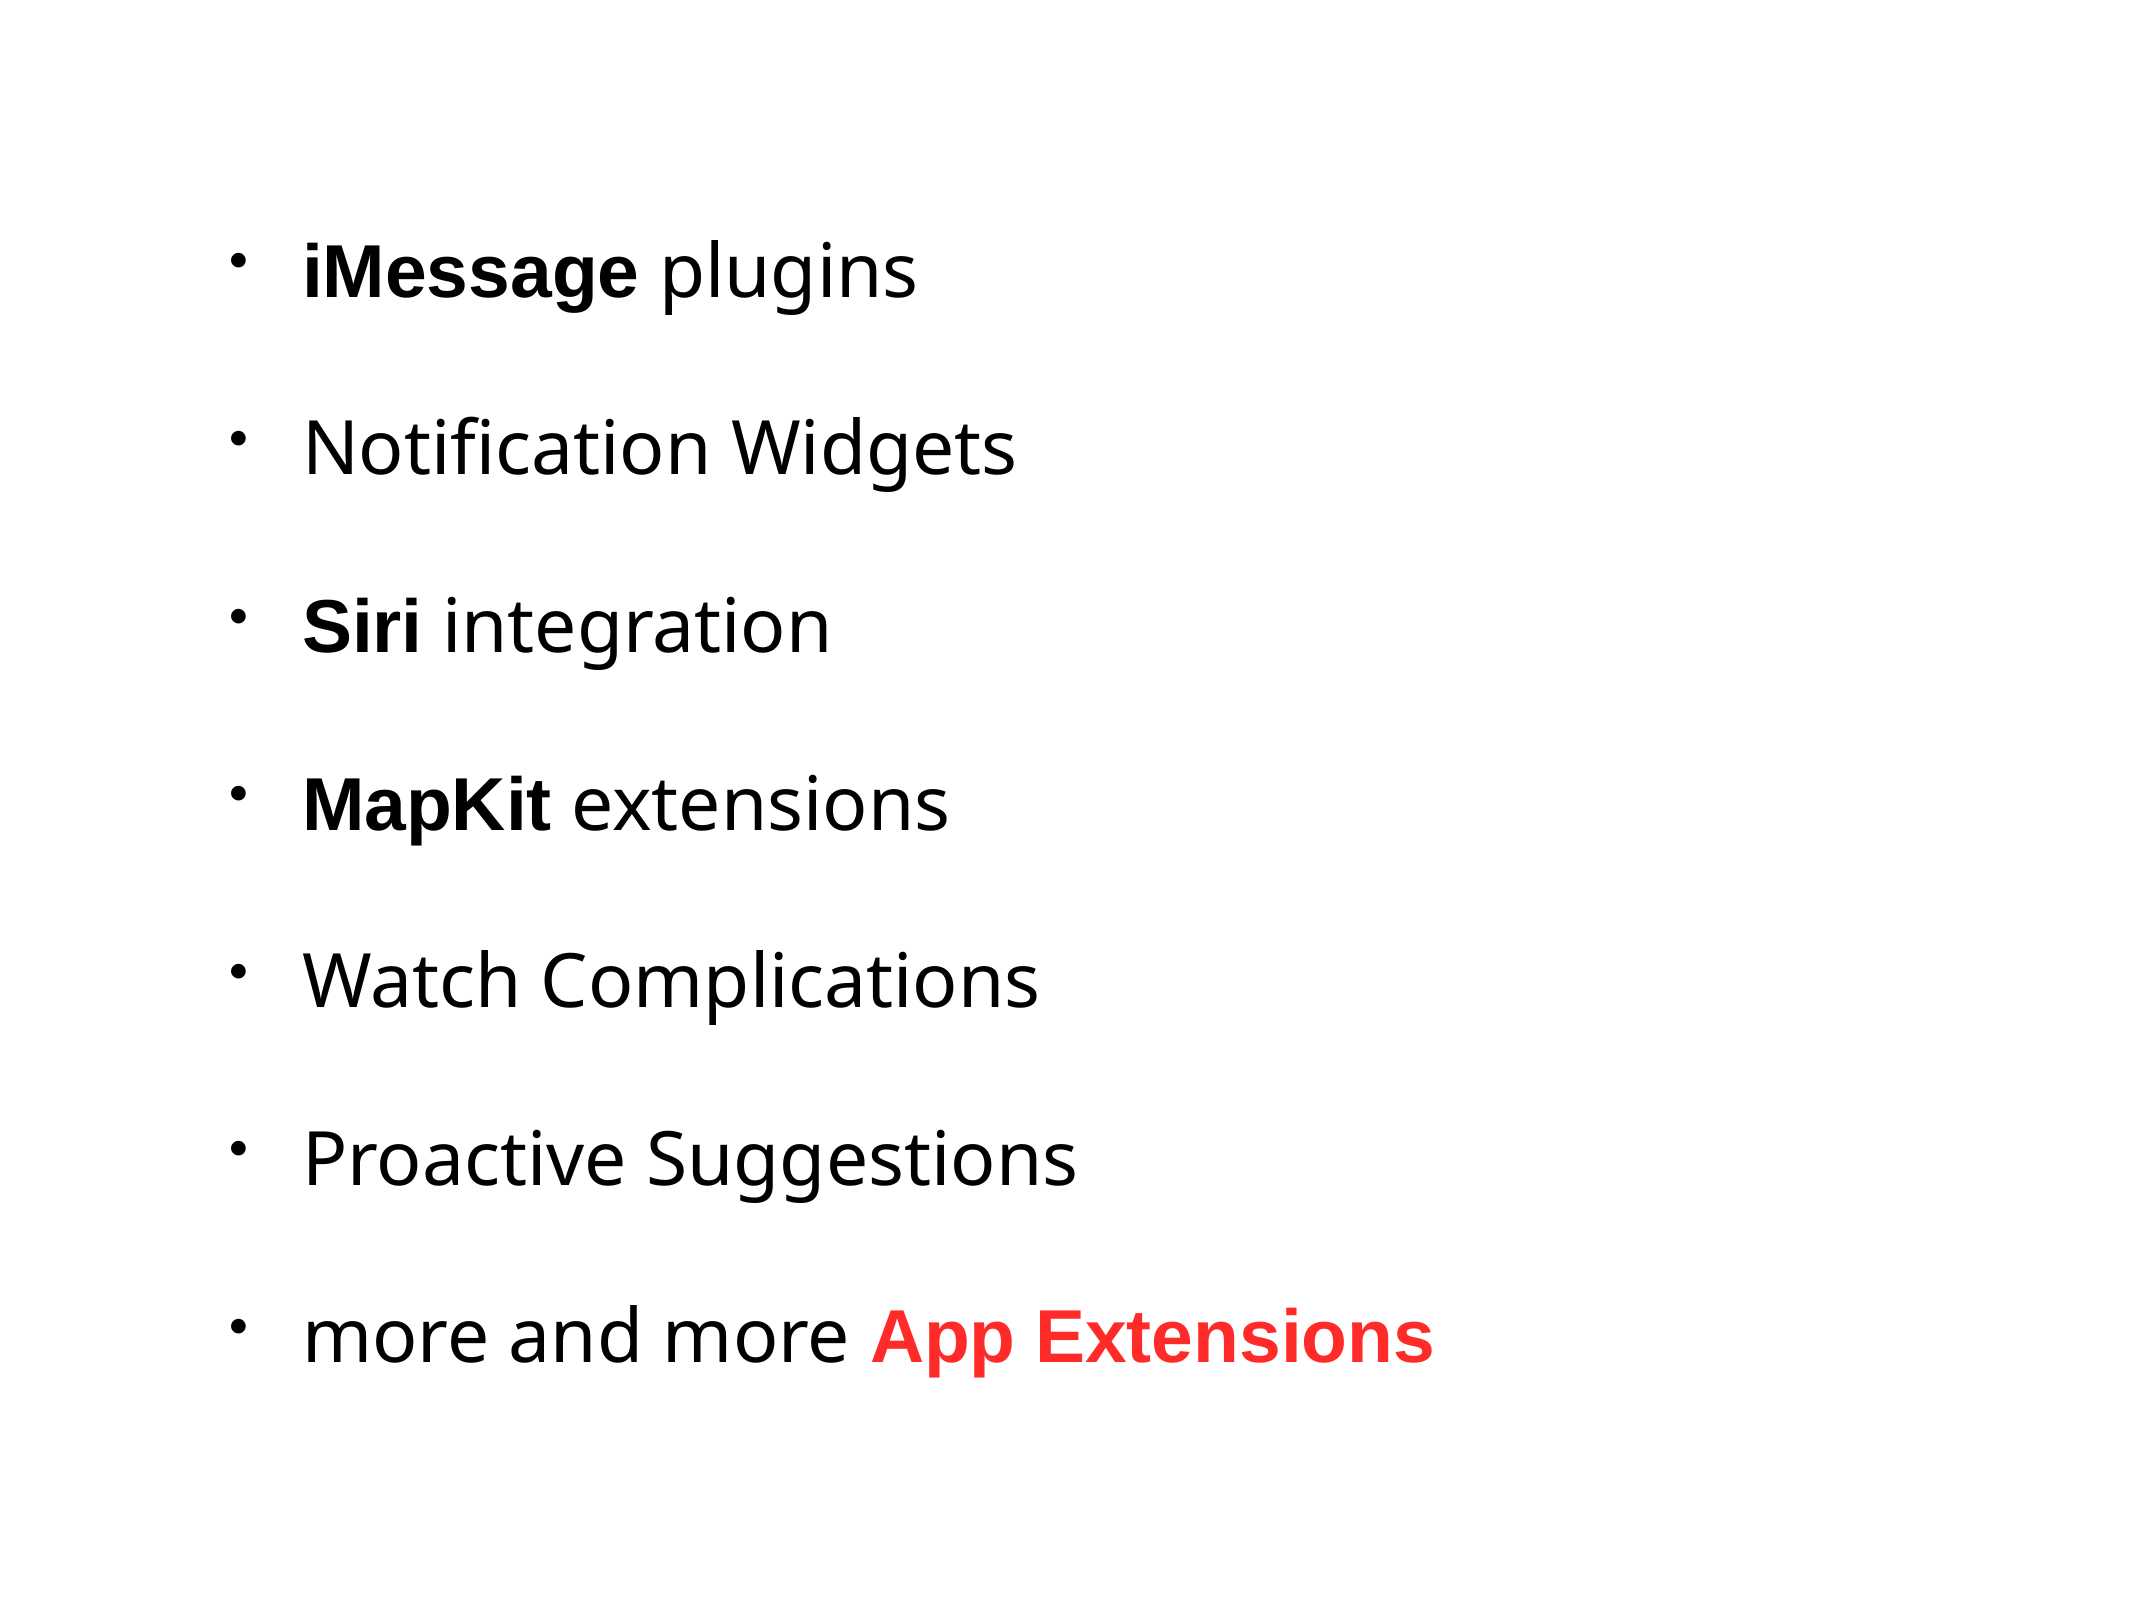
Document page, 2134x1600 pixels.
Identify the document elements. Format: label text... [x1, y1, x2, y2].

list iMessage plugins Notification Widgets Siri integration MapKit extensions Watch Complications Proactive Suggestions more and more App Extensions [155, 207, 1978, 1393]
